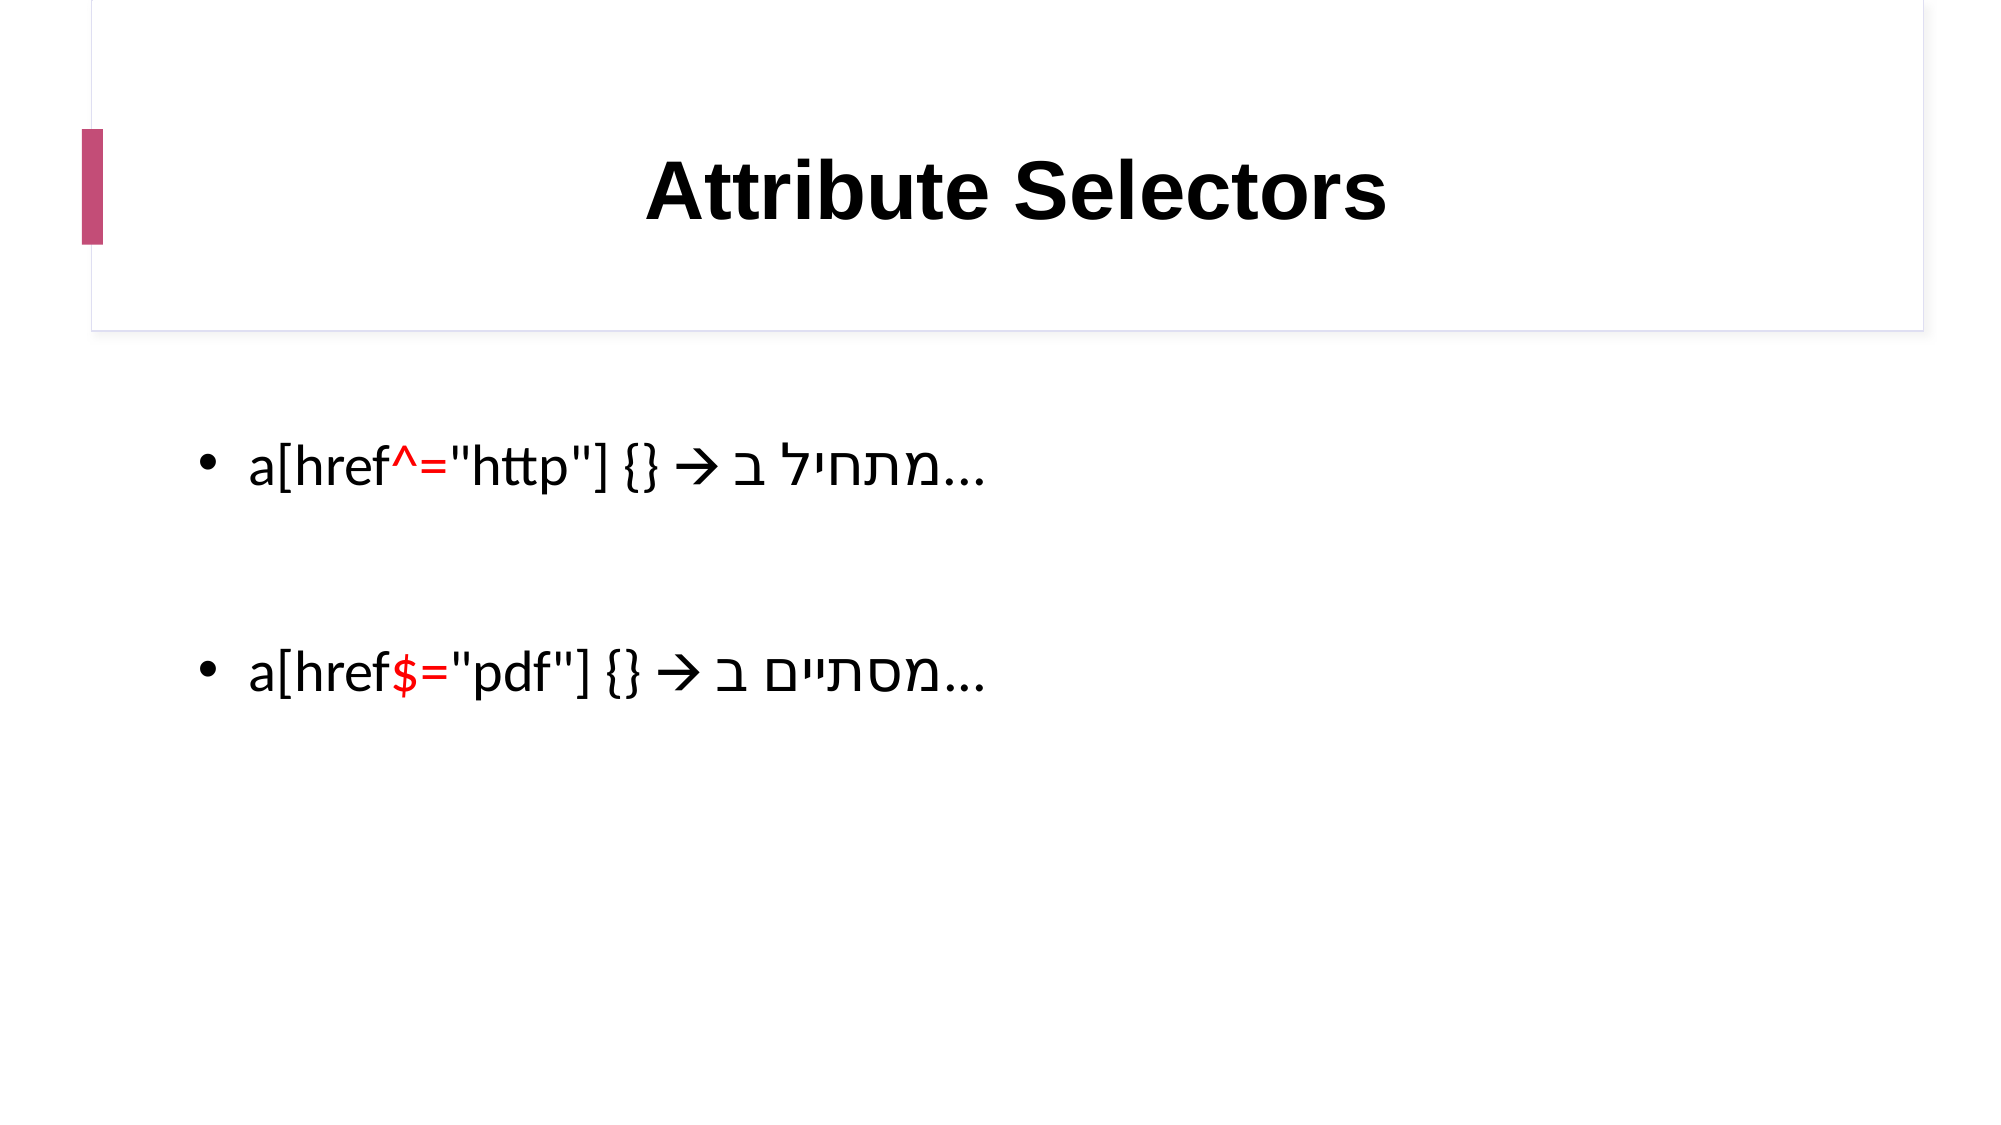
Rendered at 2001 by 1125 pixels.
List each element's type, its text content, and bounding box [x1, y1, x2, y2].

title Attribute Selectors [183, 90, 1851, 284]
list a[href^="http"] {} 🡪 מתחיל ב... a[href$="pdf"] {} 🡪 מסתיים ב... [183, 406, 1851, 1013]
